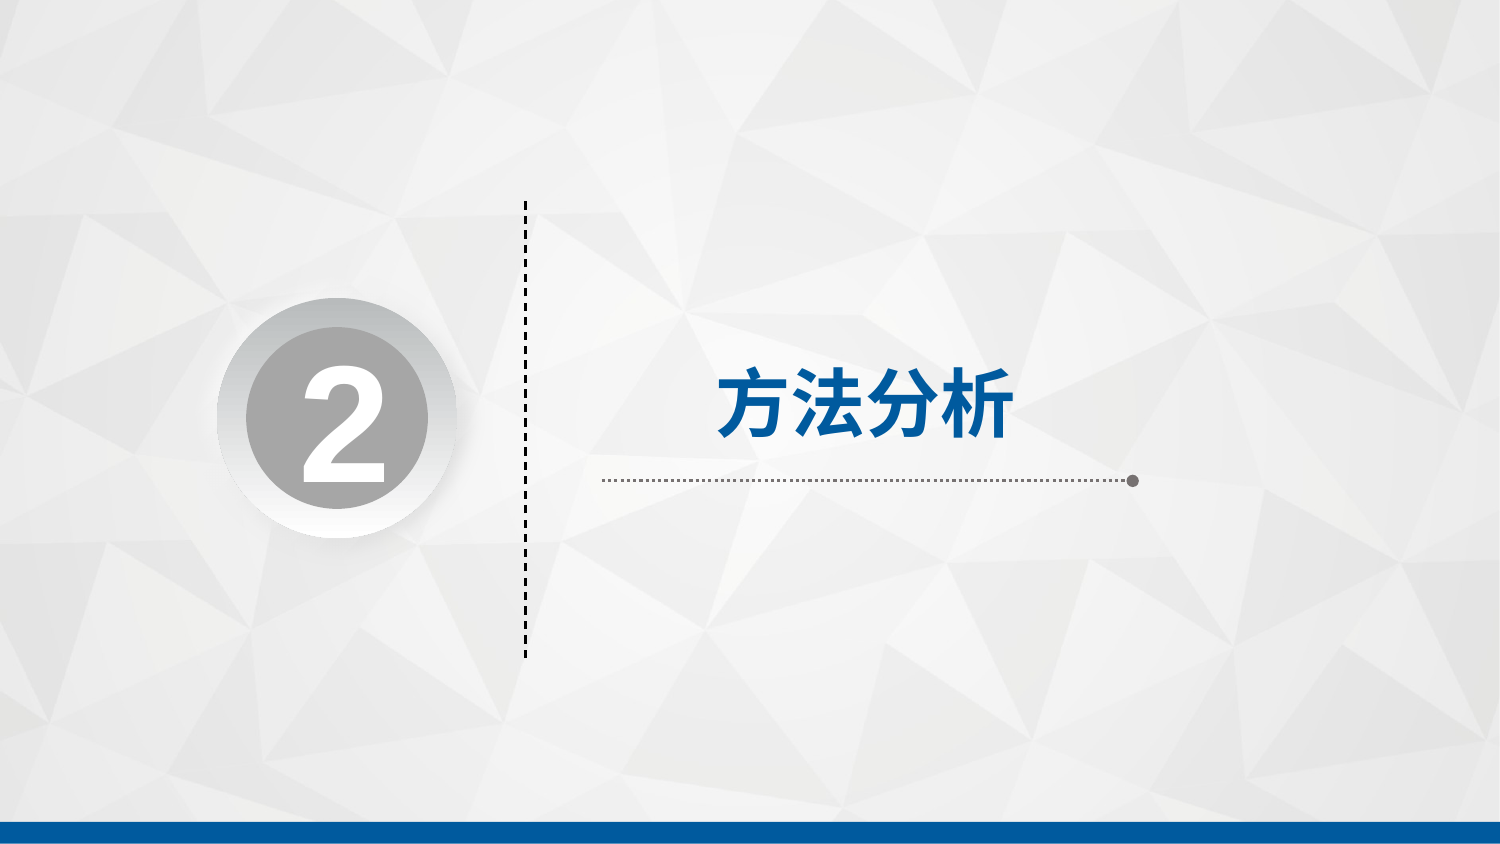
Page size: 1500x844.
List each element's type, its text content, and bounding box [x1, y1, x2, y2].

text_box 方法分析 [704, 350, 1027, 453]
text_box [186, 267, 489, 569]
picture [0, 0, 1500, 821]
text_box [0, 821, 1500, 844]
